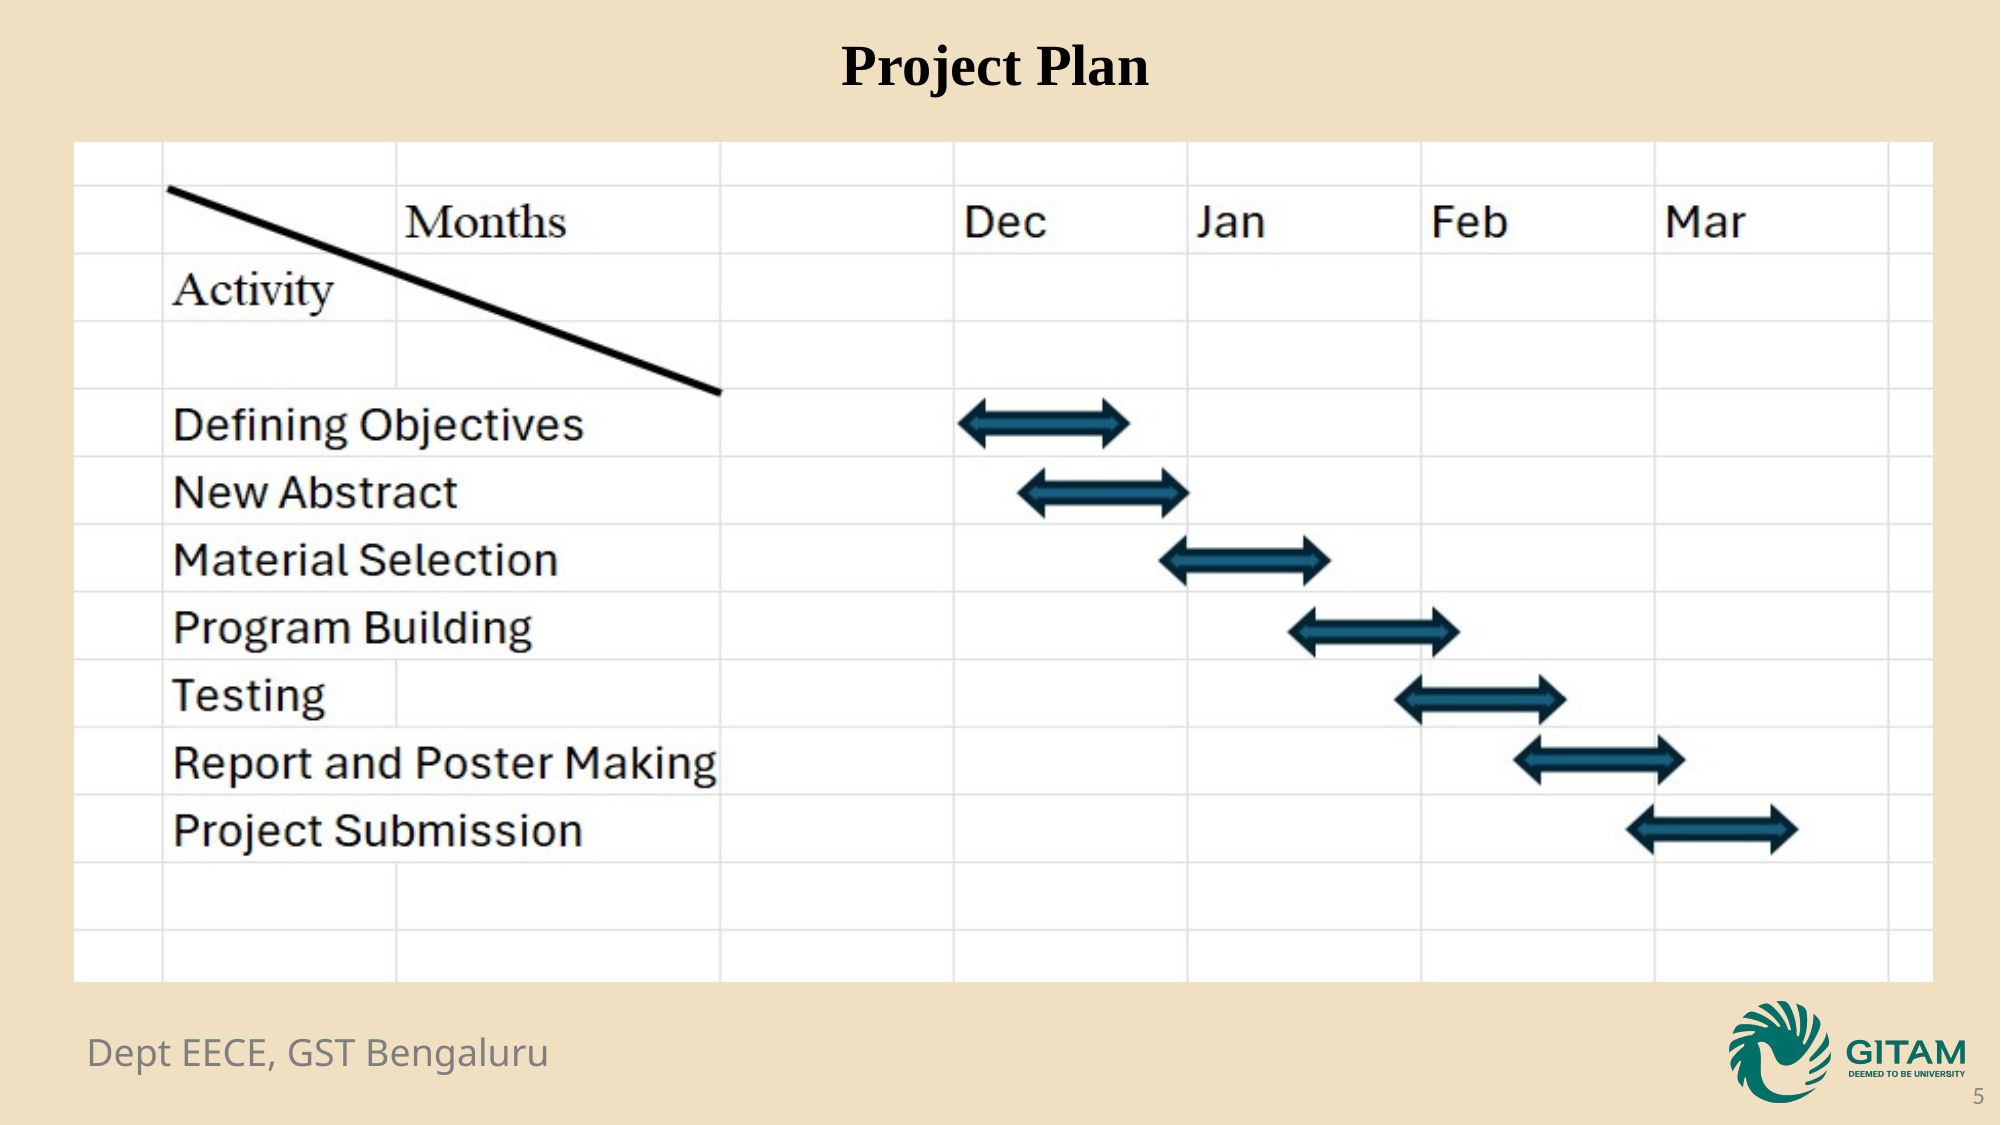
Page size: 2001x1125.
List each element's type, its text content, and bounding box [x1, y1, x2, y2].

picture [1933, 1001, 1965, 1065]
text_box [74, 991, 1933, 1084]
picture [73, 142, 1933, 983]
slide_number 5 [1550, 1065, 2000, 1125]
text_box Project Plan [140, 19, 1866, 101]
